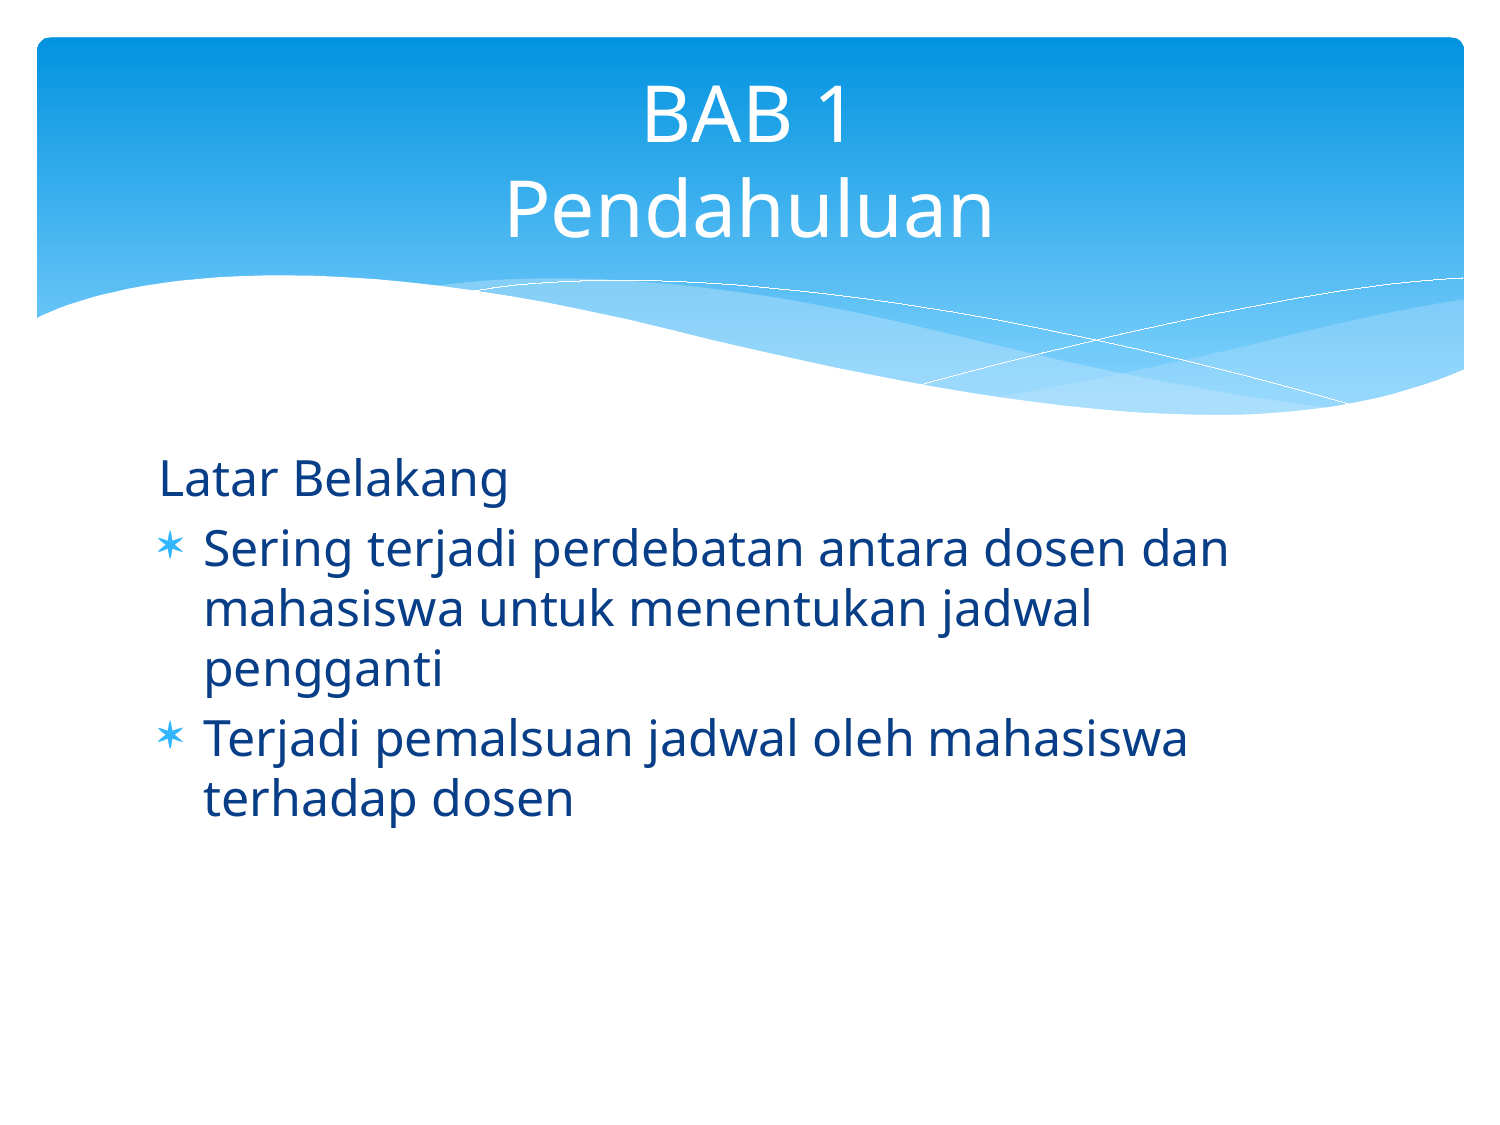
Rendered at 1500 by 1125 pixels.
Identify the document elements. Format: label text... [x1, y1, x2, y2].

title BAB 1 Pendahuluan [75, 55, 1425, 261]
list Latar Belakang Sering terjadi perdebatan antara dosen dan mahasiswa untuk menentukan jadwal pengganti Terjadi pemalsuan jadwal oleh mahasiswa terhadap dosen [143, 438, 1359, 1005]
